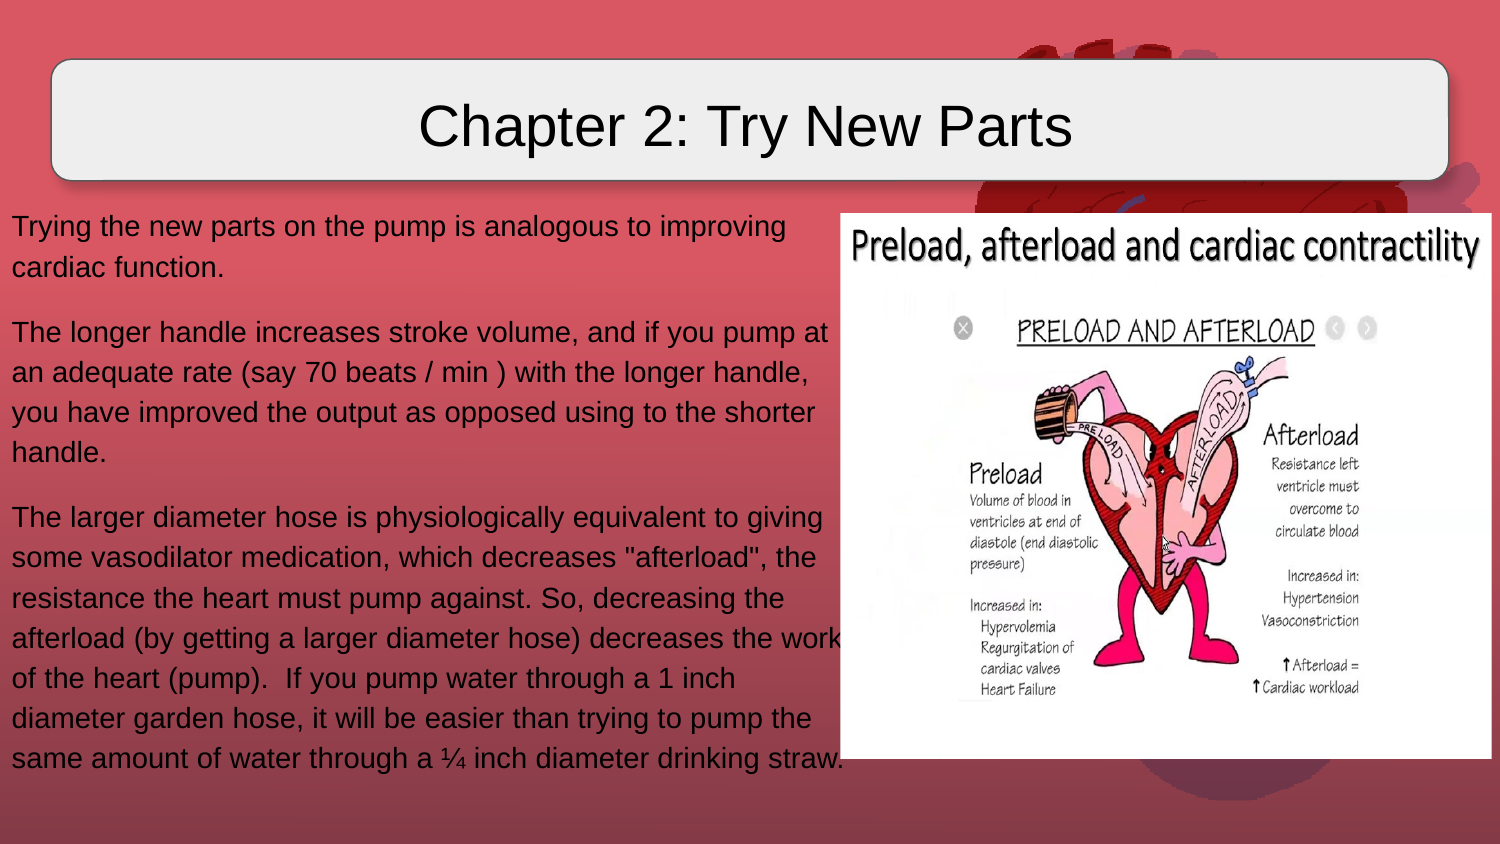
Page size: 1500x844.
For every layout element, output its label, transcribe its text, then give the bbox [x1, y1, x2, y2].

title Chapter 2: Try New Parts [22, 72, 1471, 212]
list Trying the new parts on the pump is analogous to improving cardiac function. The longer handle increases stroke volume, and if you pump at an adequate rate (say 70 beats / min ) with the longer handle, you have improved the output as opposed using to the shorter handle. The larger diameter hose is physiologically equivalent to giving some vasodilator medication, which decreases "afterload", the resistance the heart must pump against. So, decreasing the afterload (by getting a larger diameter hose) decreases the work of the heart (pump). If you pump water through a 1 inch diameter garden hose, it will be easier than trying to pump the same amount of water through a ¼ inch diameter drinking straw. [0, 187, 862, 844]
picture [0, 0, 1500, 844]
